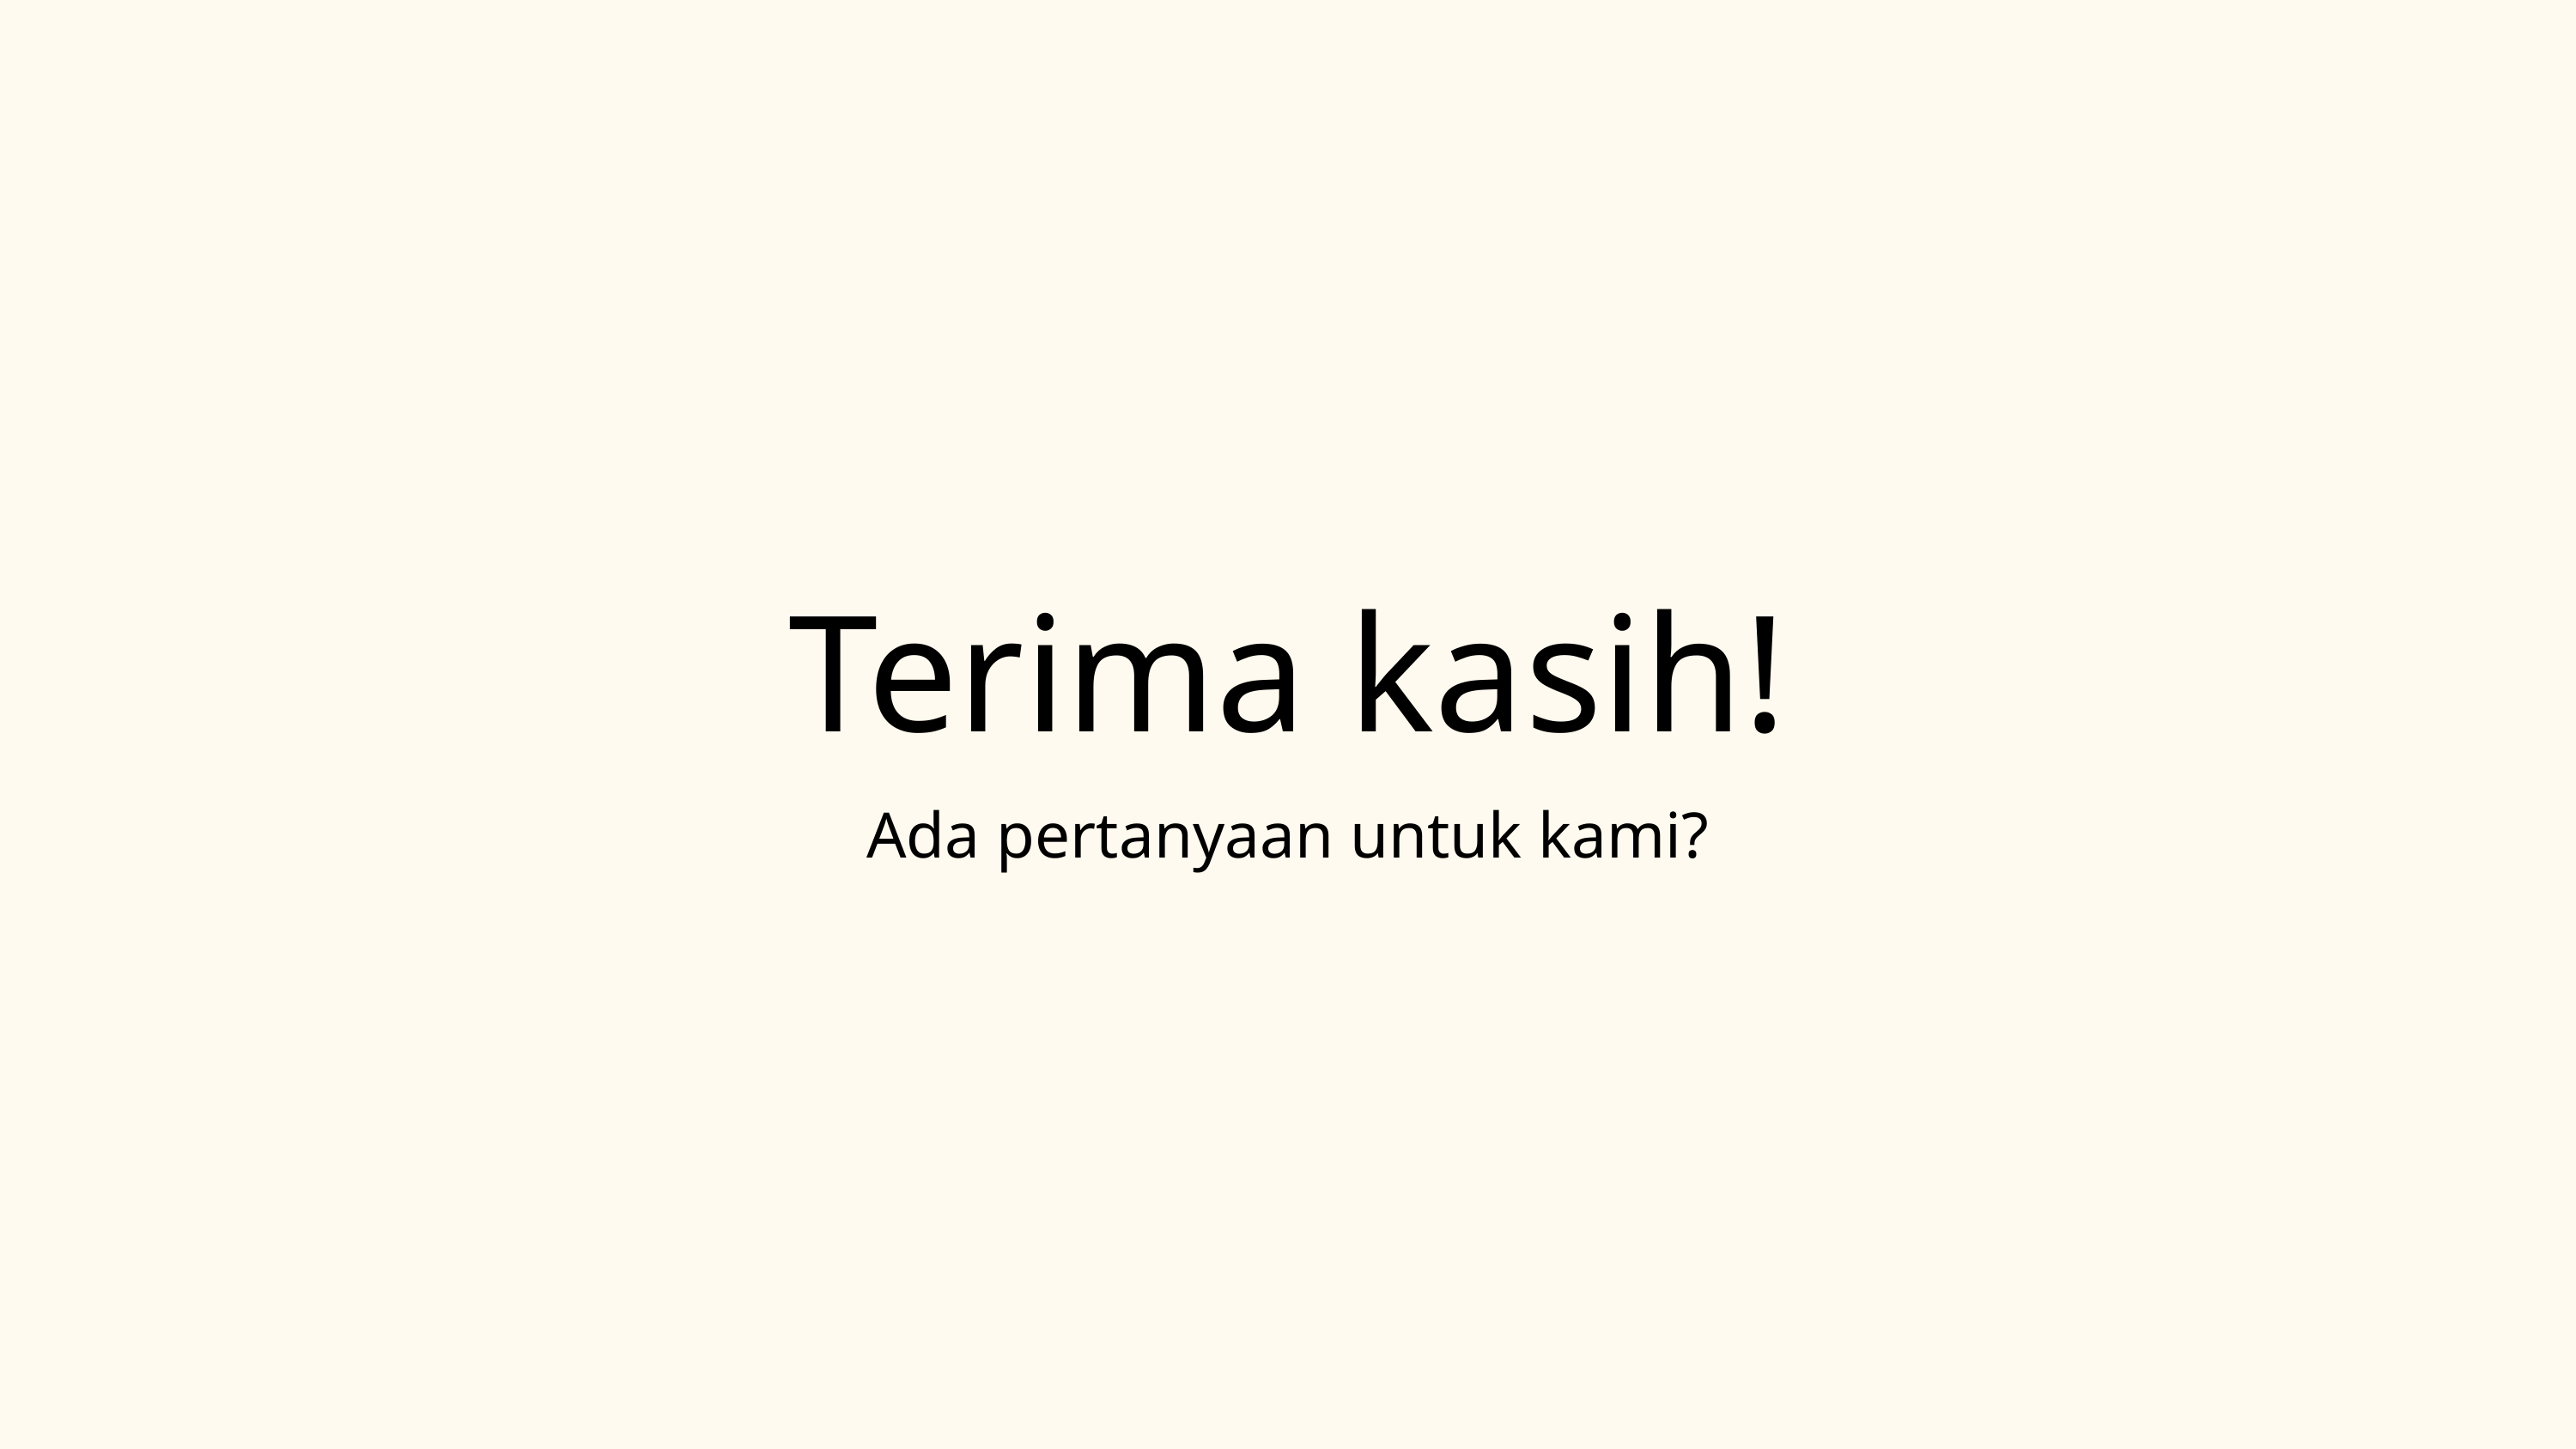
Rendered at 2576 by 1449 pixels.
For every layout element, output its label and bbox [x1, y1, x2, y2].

text_box [623, 571, 1953, 877]
